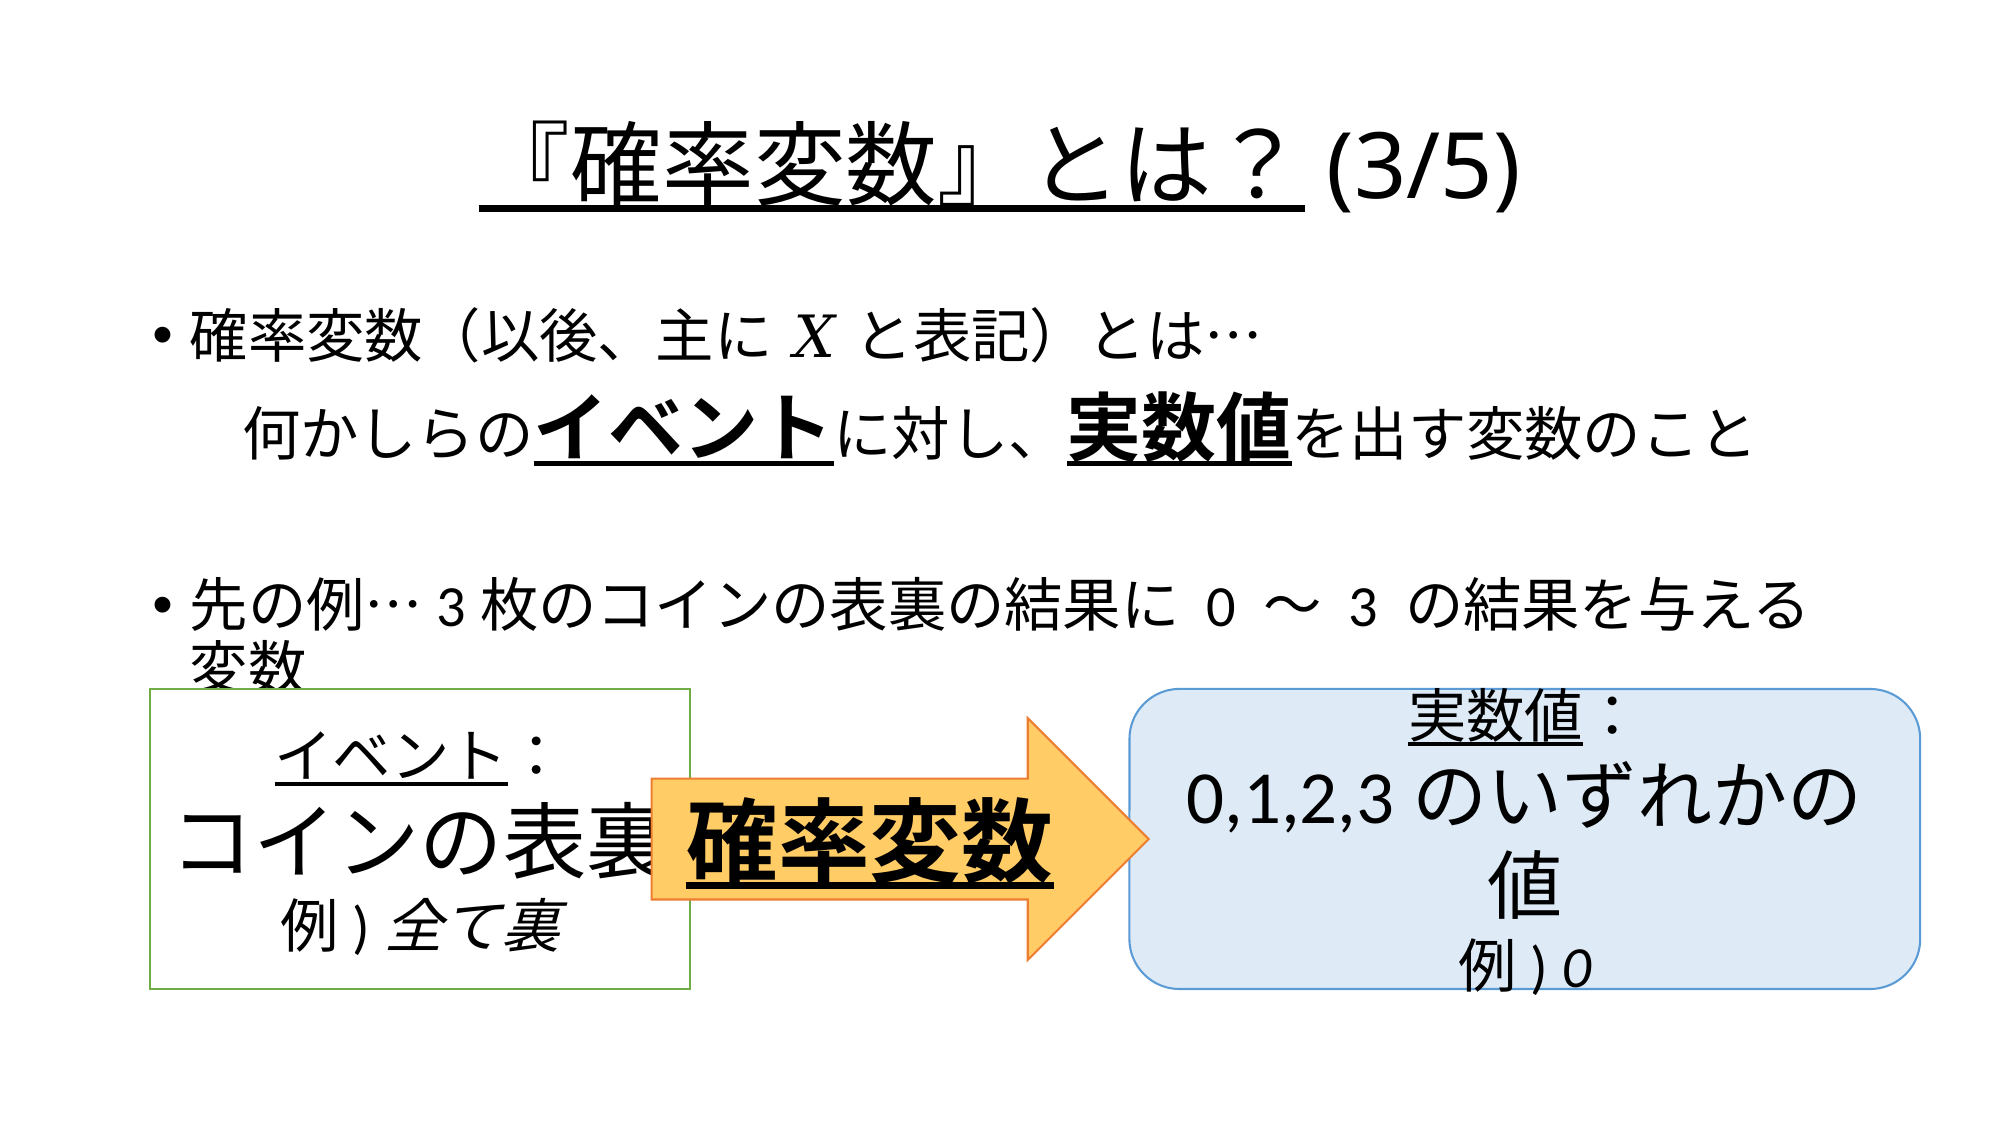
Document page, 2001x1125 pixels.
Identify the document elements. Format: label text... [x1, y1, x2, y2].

title 『確率変数』とは？(3/5) [137, 59, 1863, 278]
text_box イベント： コインの表裏 例)全て裏 [149, 688, 691, 990]
text_box 確率変数 [650, 715, 1151, 963]
text_box 実数値： 0,1,2,3のいずれかの値 例) 0 [1128, 687, 1922, 991]
list 確率変数（以後、主に 𝑋 と表記）とは… 何かしらのイベントに対し、実数値を出す変数のこと 先の例…3枚のコインの表裏の結果に 0 ～ 3 の結果を与える変数 [137, 299, 1863, 1014]
